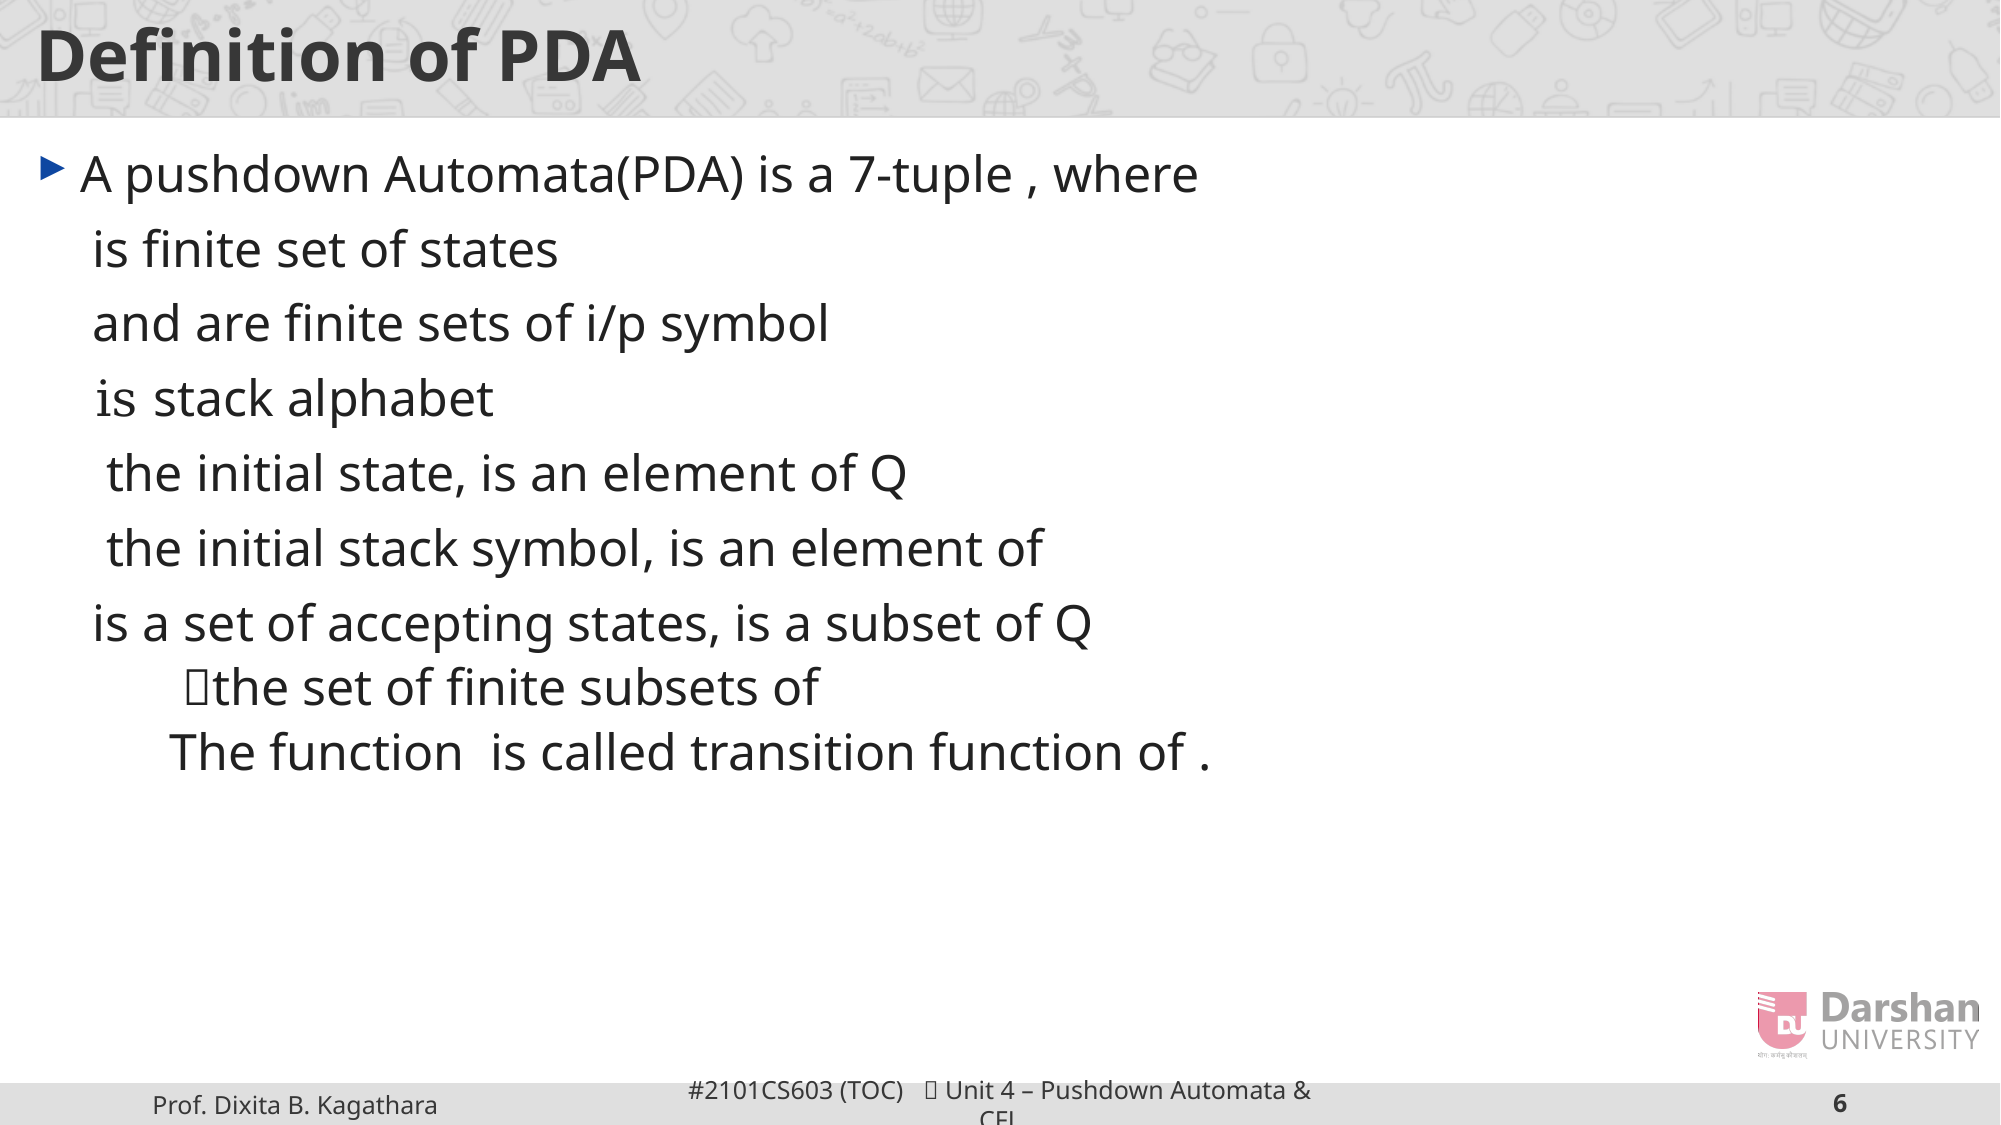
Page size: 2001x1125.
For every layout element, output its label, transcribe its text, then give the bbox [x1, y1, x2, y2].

text_box c,a | a [1758, 992, 1979, 1059]
title Definition of PDA [0, 0, 2000, 117]
